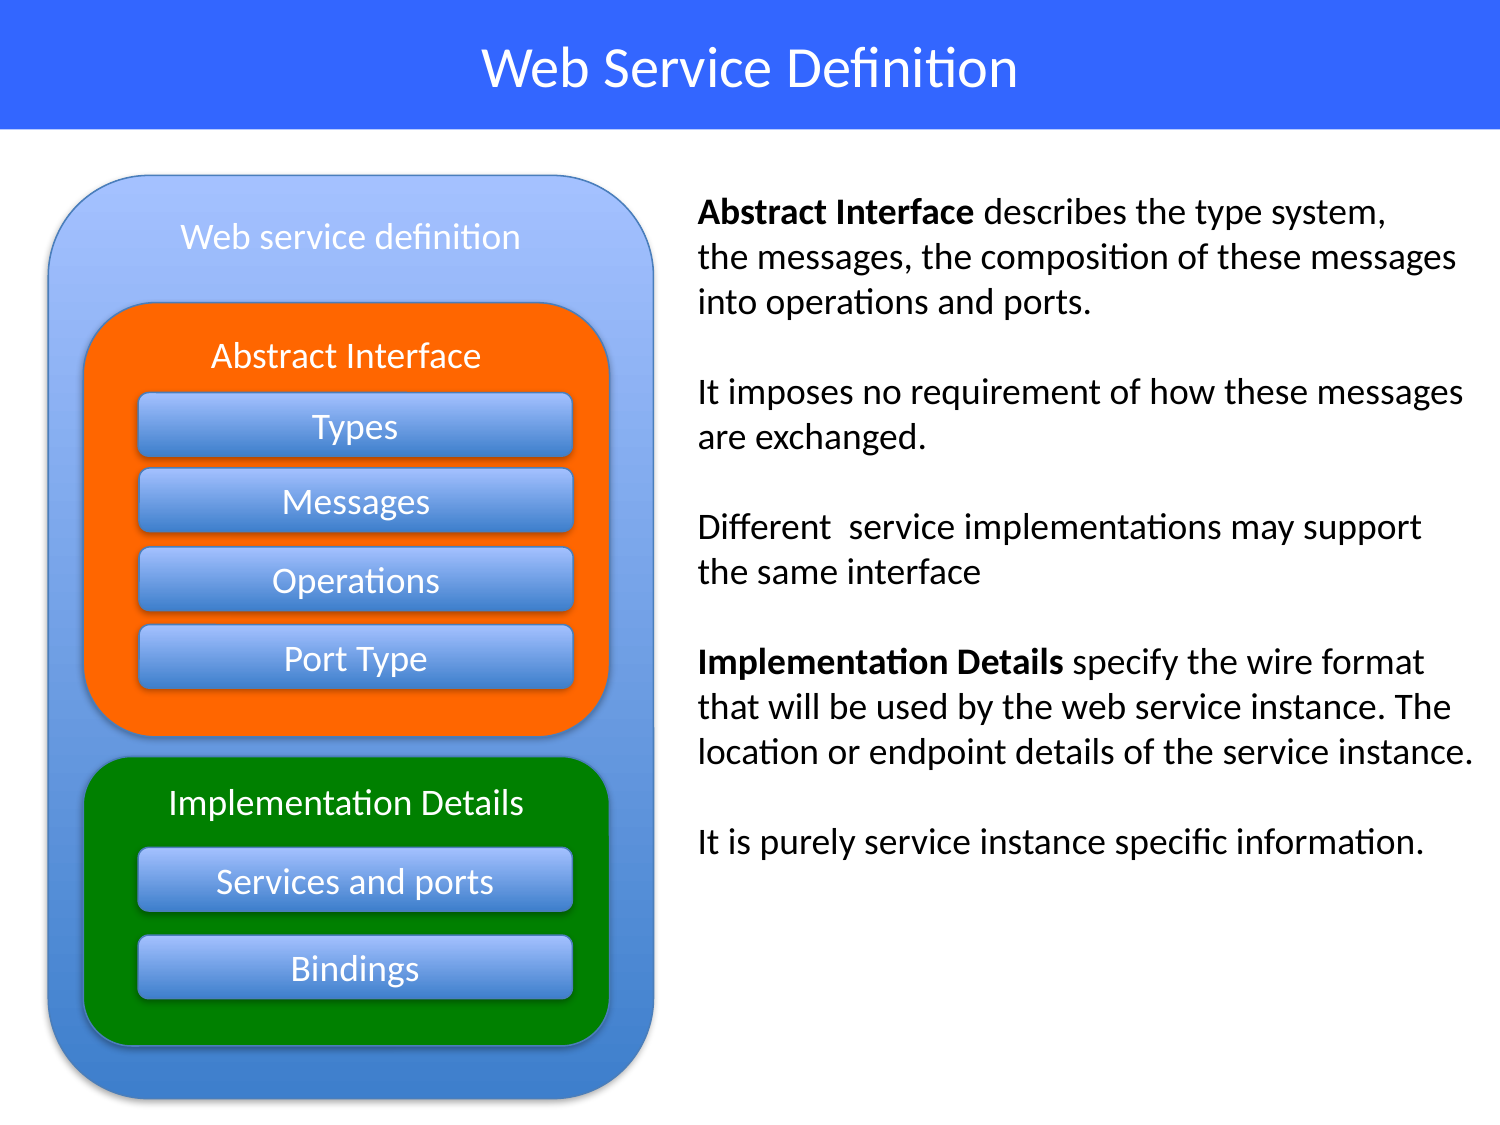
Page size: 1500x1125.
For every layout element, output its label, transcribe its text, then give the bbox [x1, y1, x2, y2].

text_box Abstract Interface [82, 301, 611, 738]
text_box Web service definition [47, 174, 655, 1100]
text_box Messages [138, 467, 575, 533]
text_box Bindings [137, 934, 574, 1000]
text_box Implementation Details [82, 755, 611, 1047]
title Web Service Definition [0, 0, 1500, 130]
text_box Types [137, 391, 574, 457]
text_box Services and ports [137, 846, 574, 912]
text_box Abstract Interface describes the type system, the messages, the composition of these messages into operations and ports. It imposes no requirement of how these messages are exchanged. Different service implementations may support the same interface Implementation Details specify the wire format that will be used by the web service instance. The location or endpoint details of the service instance. It is purely service instance specific information. [682, 179, 1490, 870]
text_box Port Type [138, 623, 575, 689]
text_box Operations [138, 546, 575, 612]
